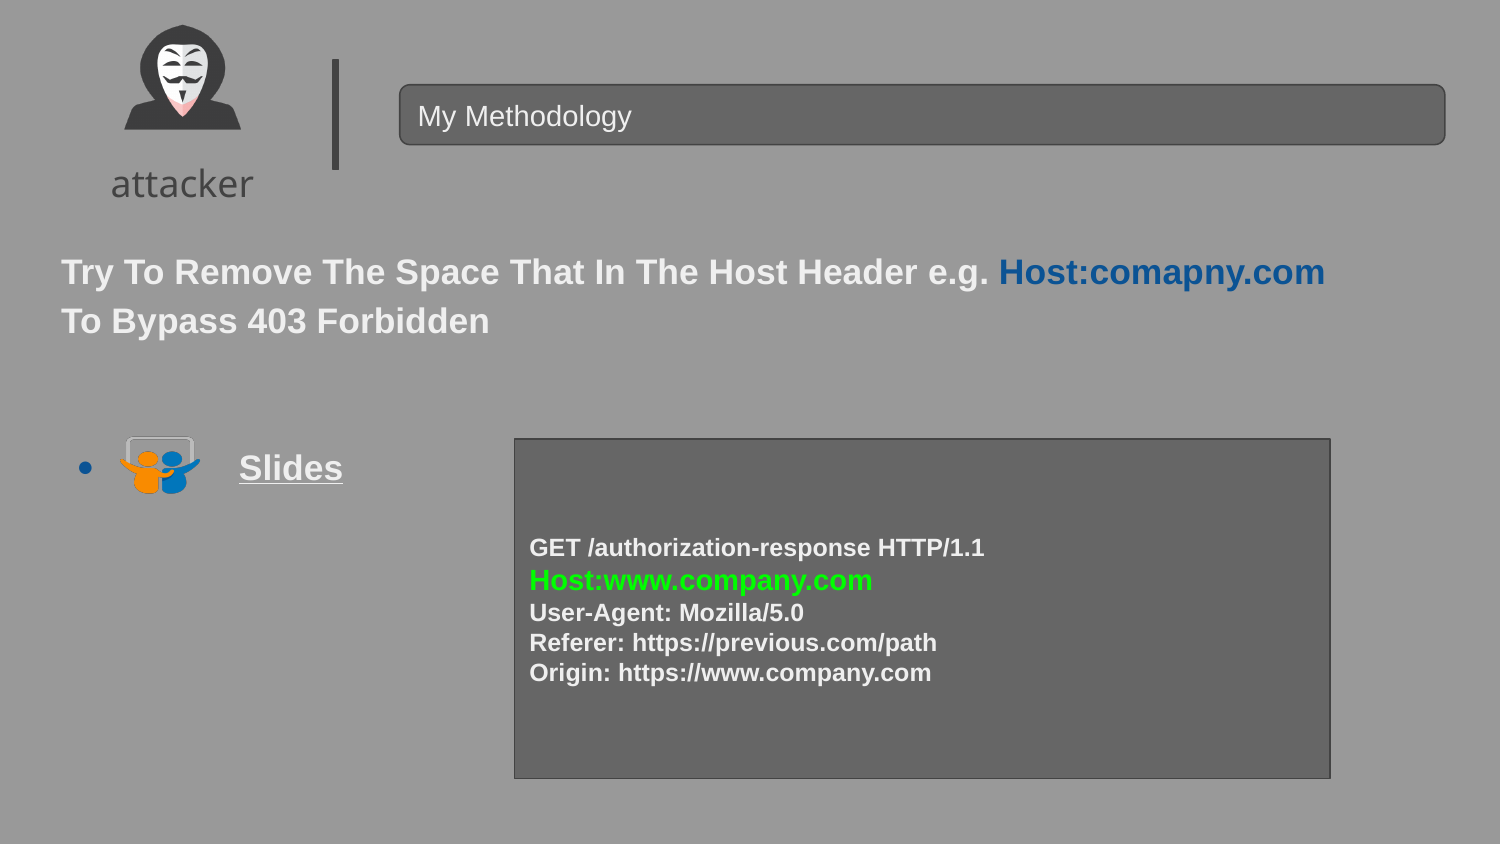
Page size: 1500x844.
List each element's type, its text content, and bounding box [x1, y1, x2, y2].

text_box GET /authorization-response HTTP/1.1 Host:www.company.com User-Agent: Mozilla/5.0 Referer: https://previous.com/path Origin: https://www.company.com [514, 438, 1331, 779]
text_box My Methodology [399, 84, 1445, 145]
text_box Try To Remove The Space That In The Host Header e.g. Host:comapny.com To Bypass 403 Forbidden [46, 227, 1500, 401]
text_box [333, 59, 339, 170]
text_box Slides [41, 429, 110, 490]
picture [111, 429, 208, 501]
picture [82, 0, 283, 170]
text_box Slides [208, 429, 555, 490]
text_box attacker [47, 144, 318, 205]
